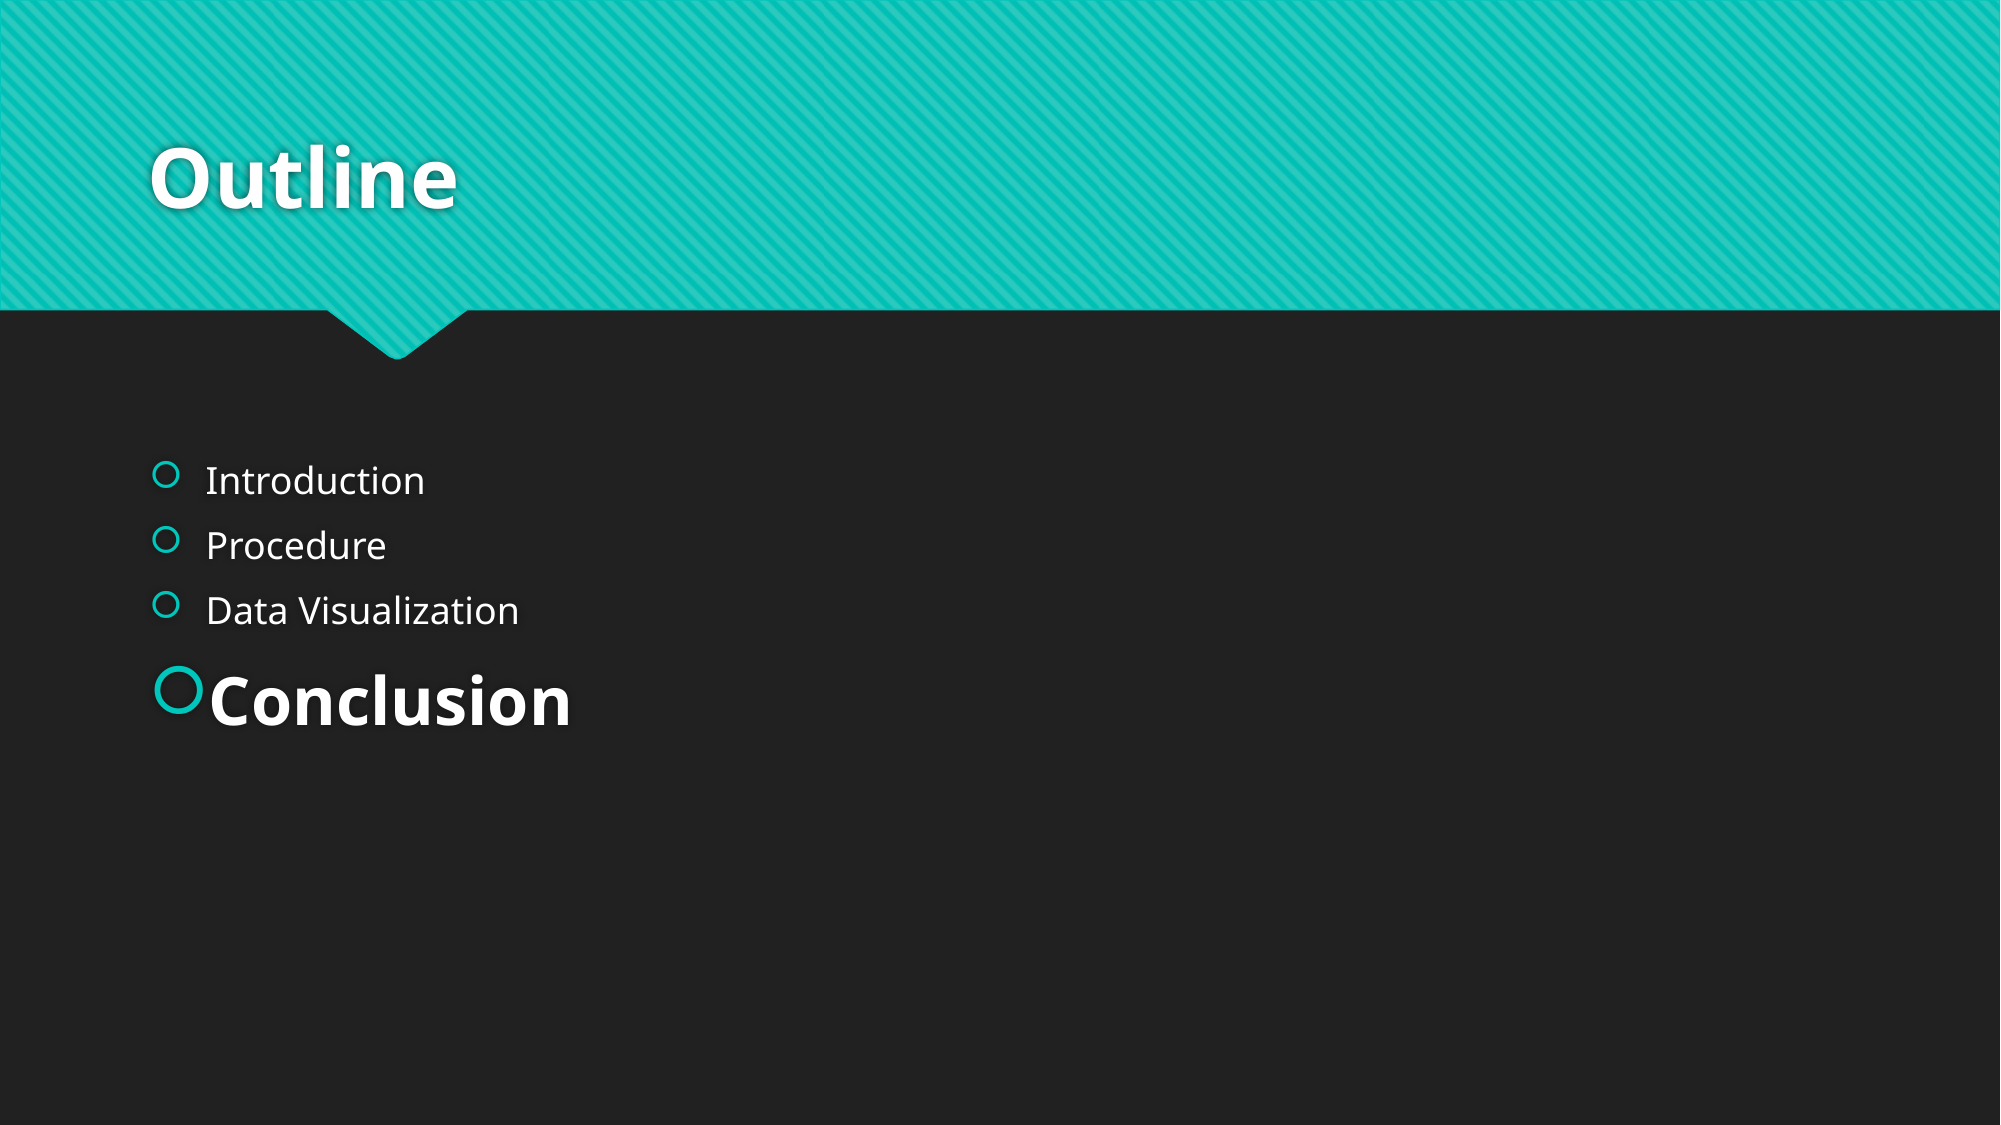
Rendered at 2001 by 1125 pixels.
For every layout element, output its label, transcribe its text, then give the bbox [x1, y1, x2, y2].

title Outline [132, 73, 1868, 233]
list Introduction Procedure Data Visualization Conclusion [134, 364, 1866, 962]
